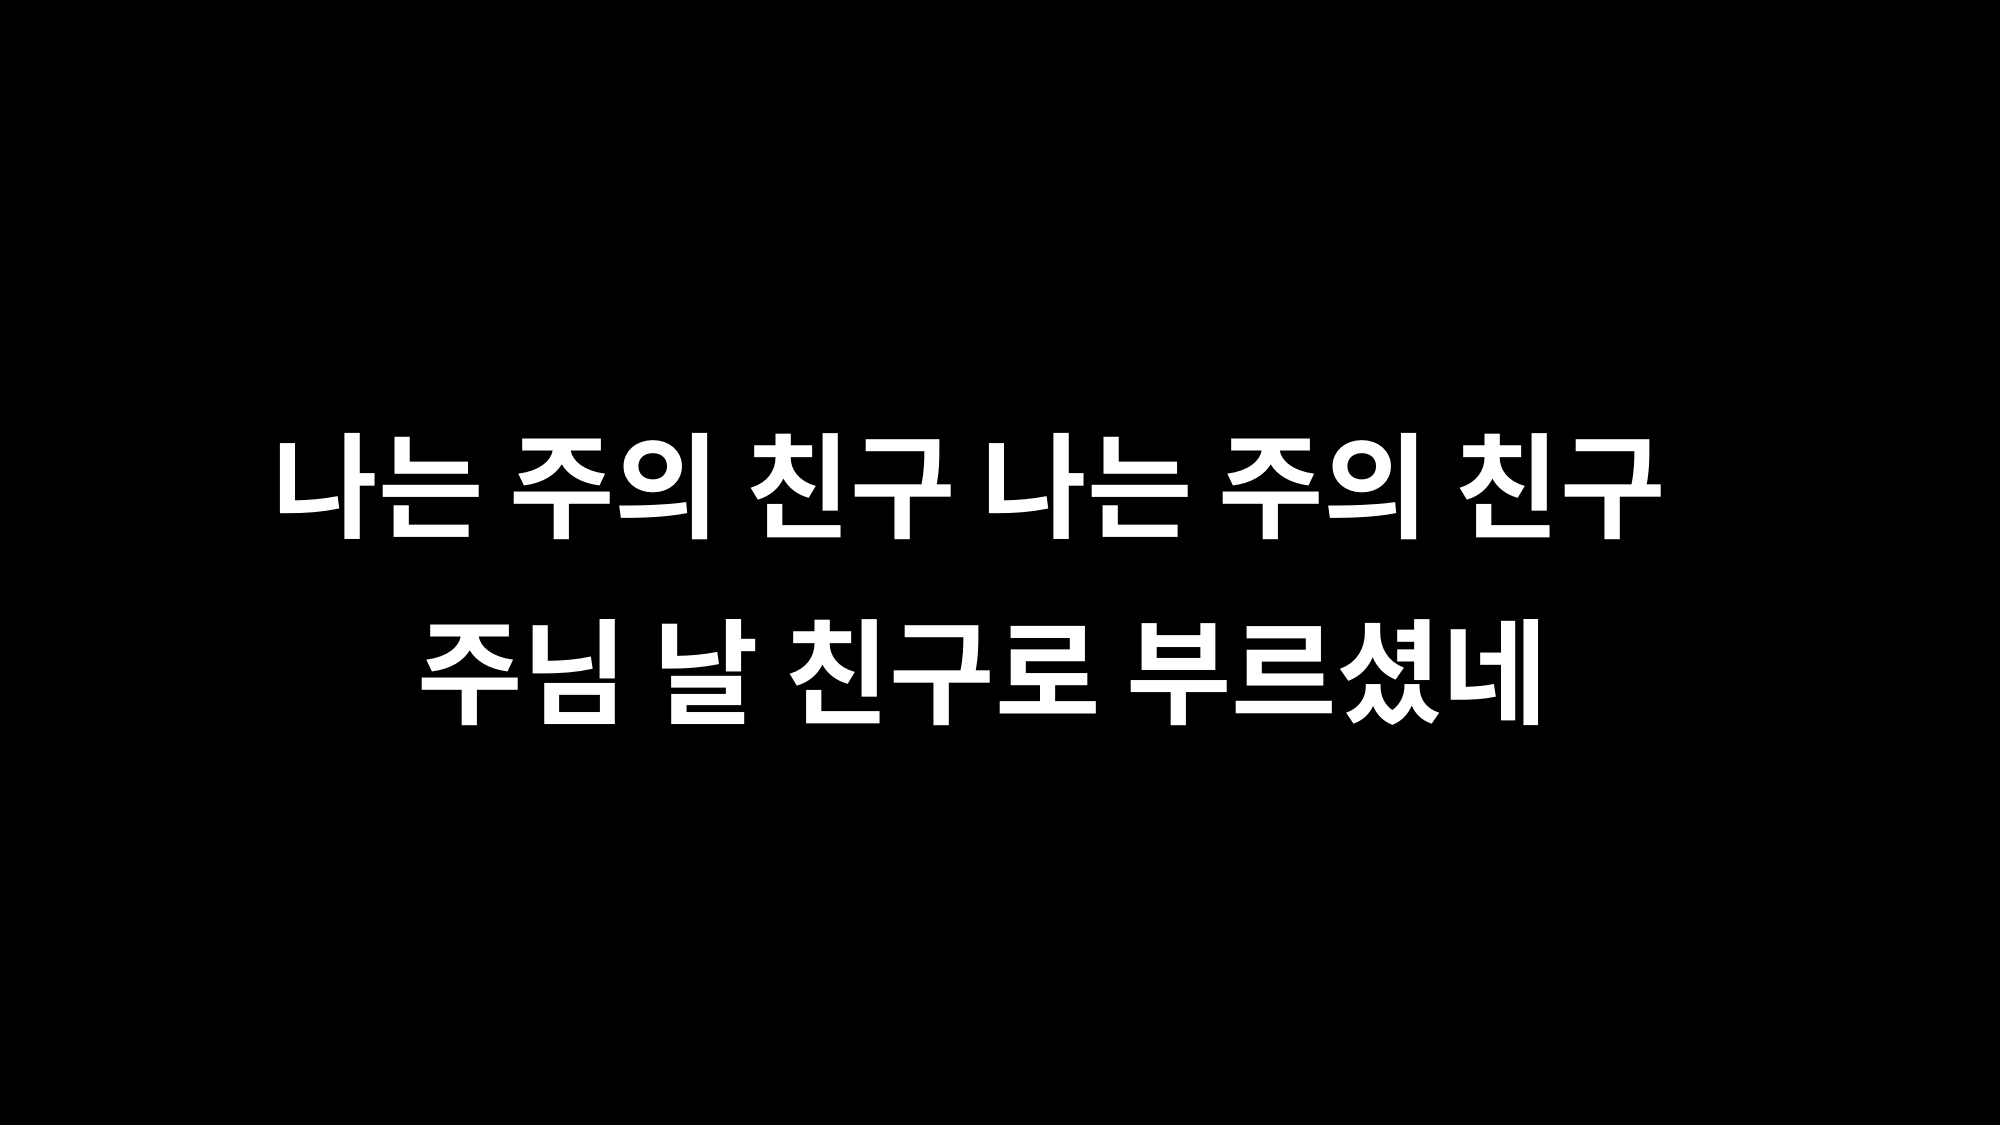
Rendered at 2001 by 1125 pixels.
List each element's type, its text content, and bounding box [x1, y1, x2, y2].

text_box 나는 주의 친구 나는 주의 친구 주님 날 친구로 부르셨네 [52, 359, 1913, 746]
